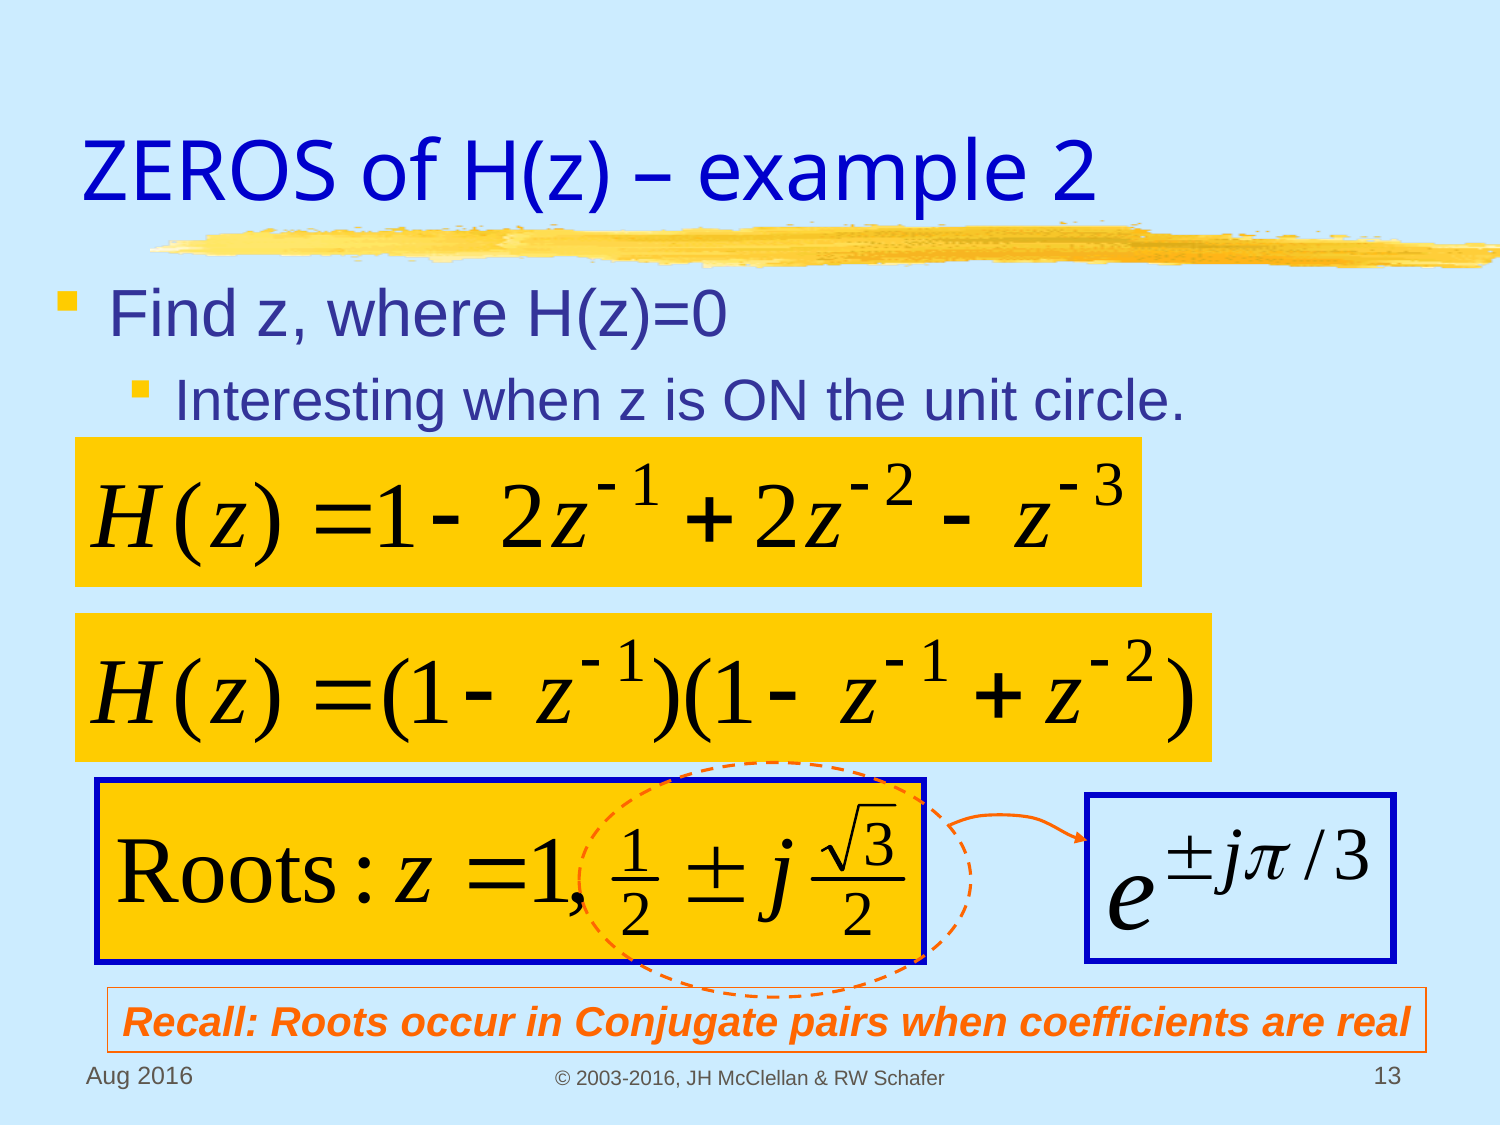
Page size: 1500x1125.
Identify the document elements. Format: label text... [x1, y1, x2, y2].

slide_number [70, 1021, 384, 1098]
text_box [74, 613, 1213, 763]
text_box Recall: Roots occur in Conjugate pairs when coefficients are real [107, 987, 1427, 1053]
slide_number 13 [1103, 1053, 1417, 1098]
footer © 2003-2016, JH McClellan & RW Schafer [512, 1053, 988, 1098]
list Find z, where H(z)=0 Interesting when z is ON the unit circle. [37, 262, 1380, 948]
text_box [74, 437, 1143, 587]
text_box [578, 762, 1391, 998]
title ZEROS of H(z) – example 2 [66, 37, 1342, 226]
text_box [99, 782, 573, 959]
picture [150, 215, 1500, 279]
